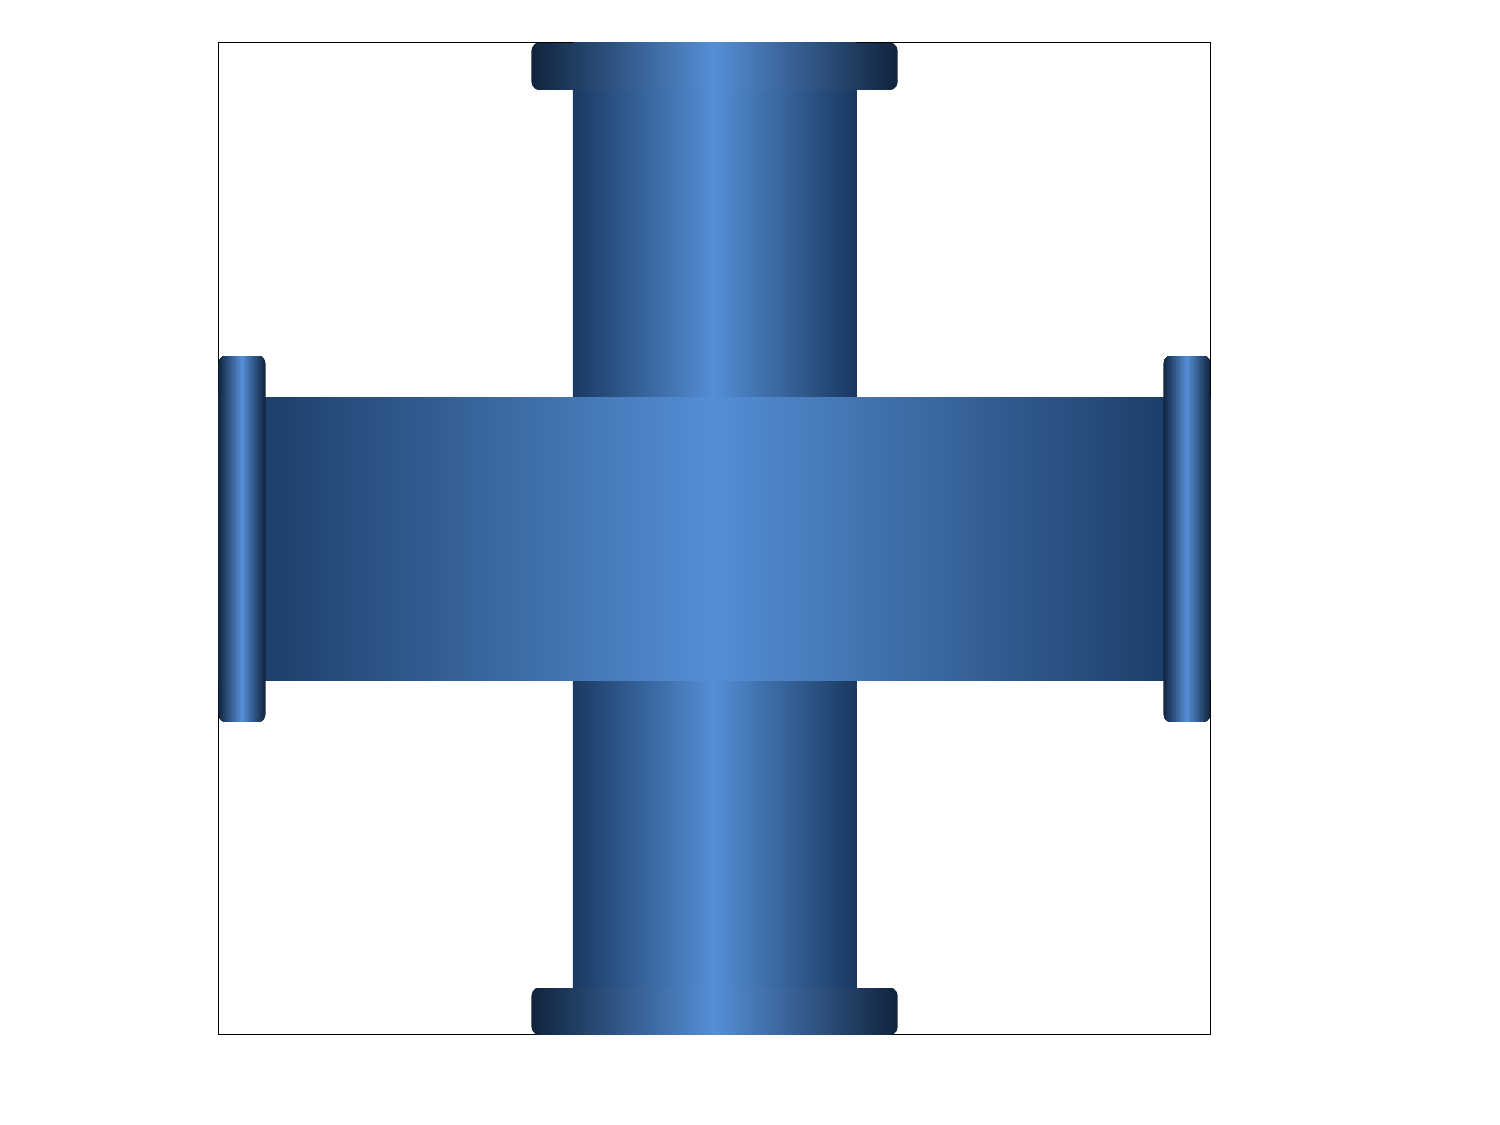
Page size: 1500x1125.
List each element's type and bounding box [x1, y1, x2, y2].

text_box [218, 42, 1211, 1036]
